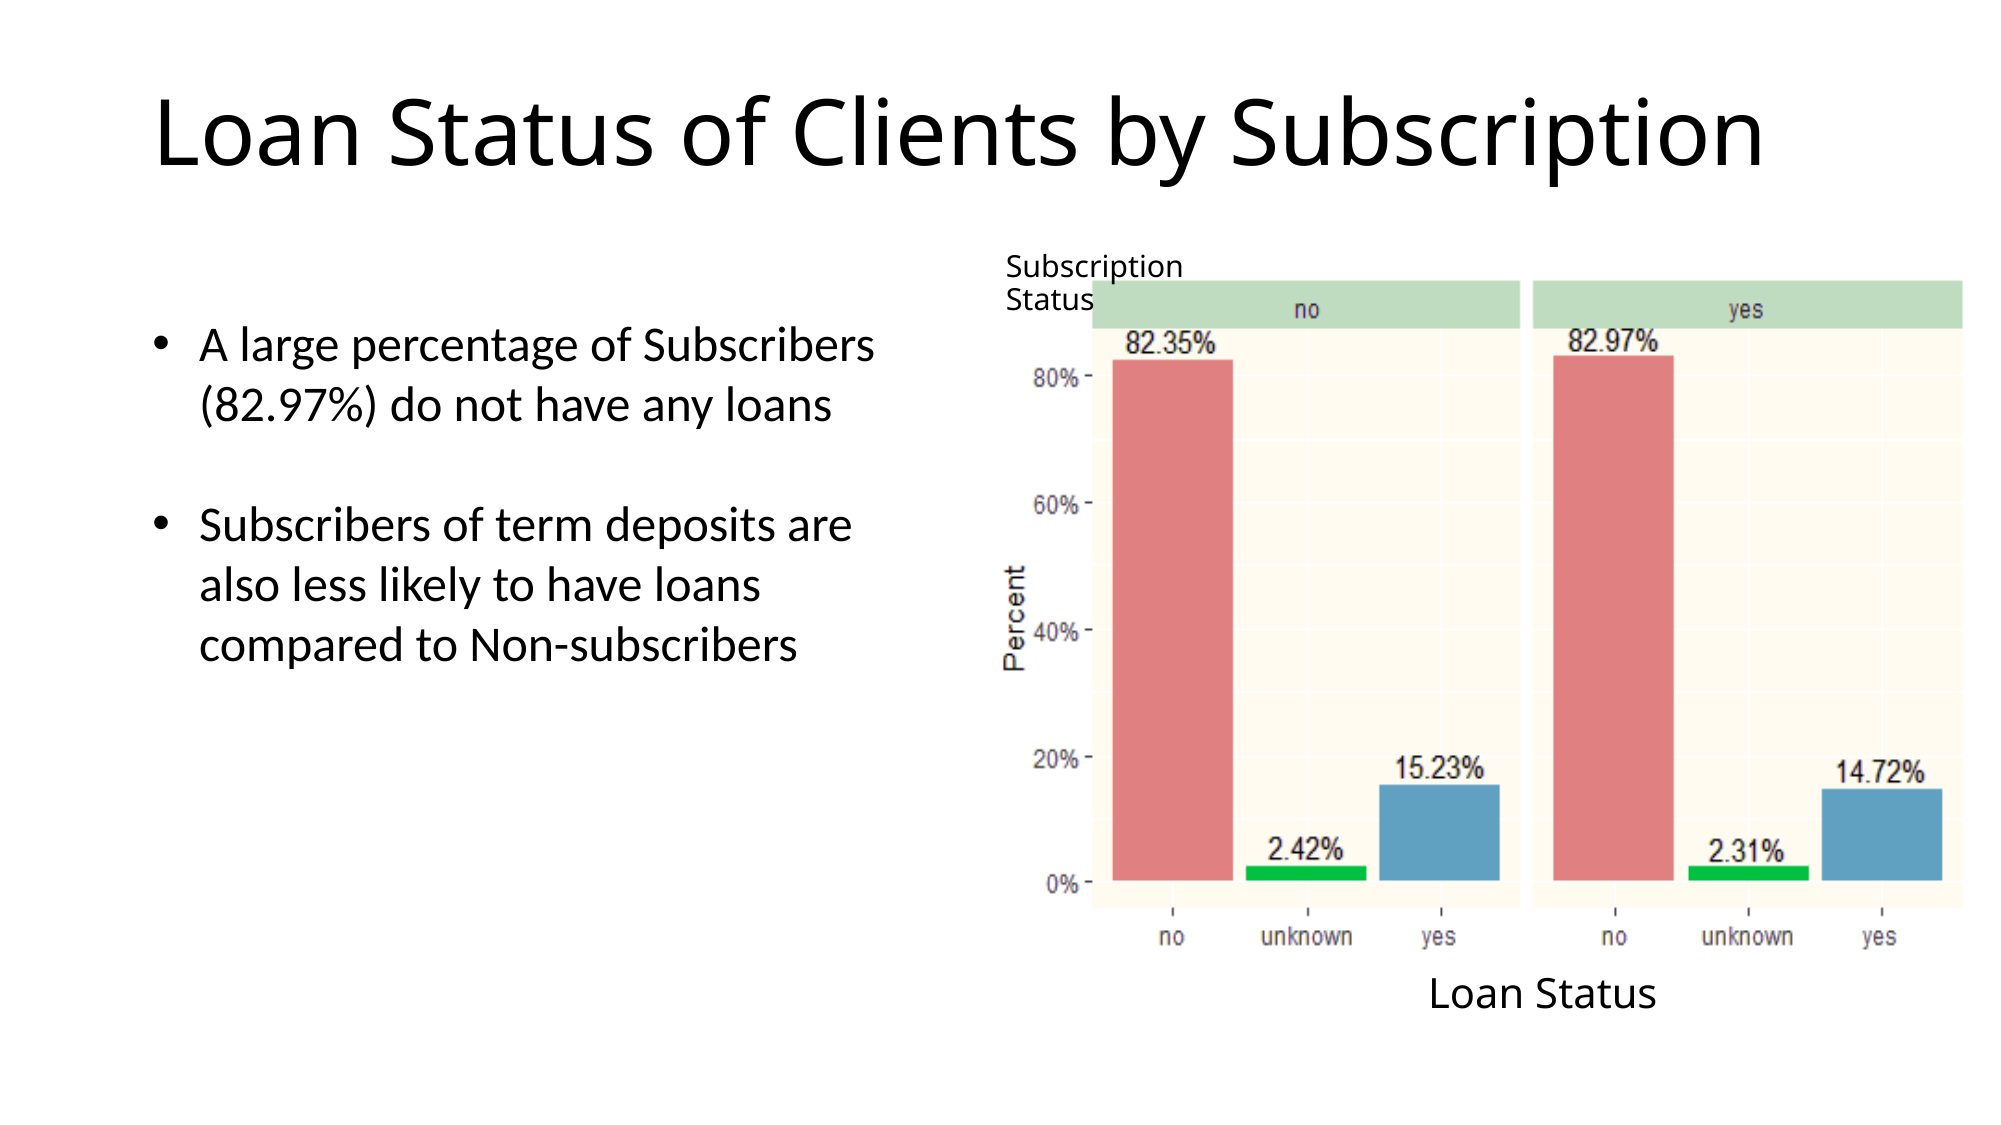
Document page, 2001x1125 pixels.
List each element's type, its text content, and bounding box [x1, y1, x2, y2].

text_box A large percentage of Subscribers (82.97%) do not have any loans Subscribers of term deposits are also less likely to have loans compared to Non-subscribers [137, 304, 958, 800]
text_box Subscription Status [990, 243, 1232, 325]
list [1002, 277, 1976, 954]
text_box Loan Status [1413, 954, 1687, 1036]
title Loan Status of Clients by Subscription [137, 59, 1863, 213]
